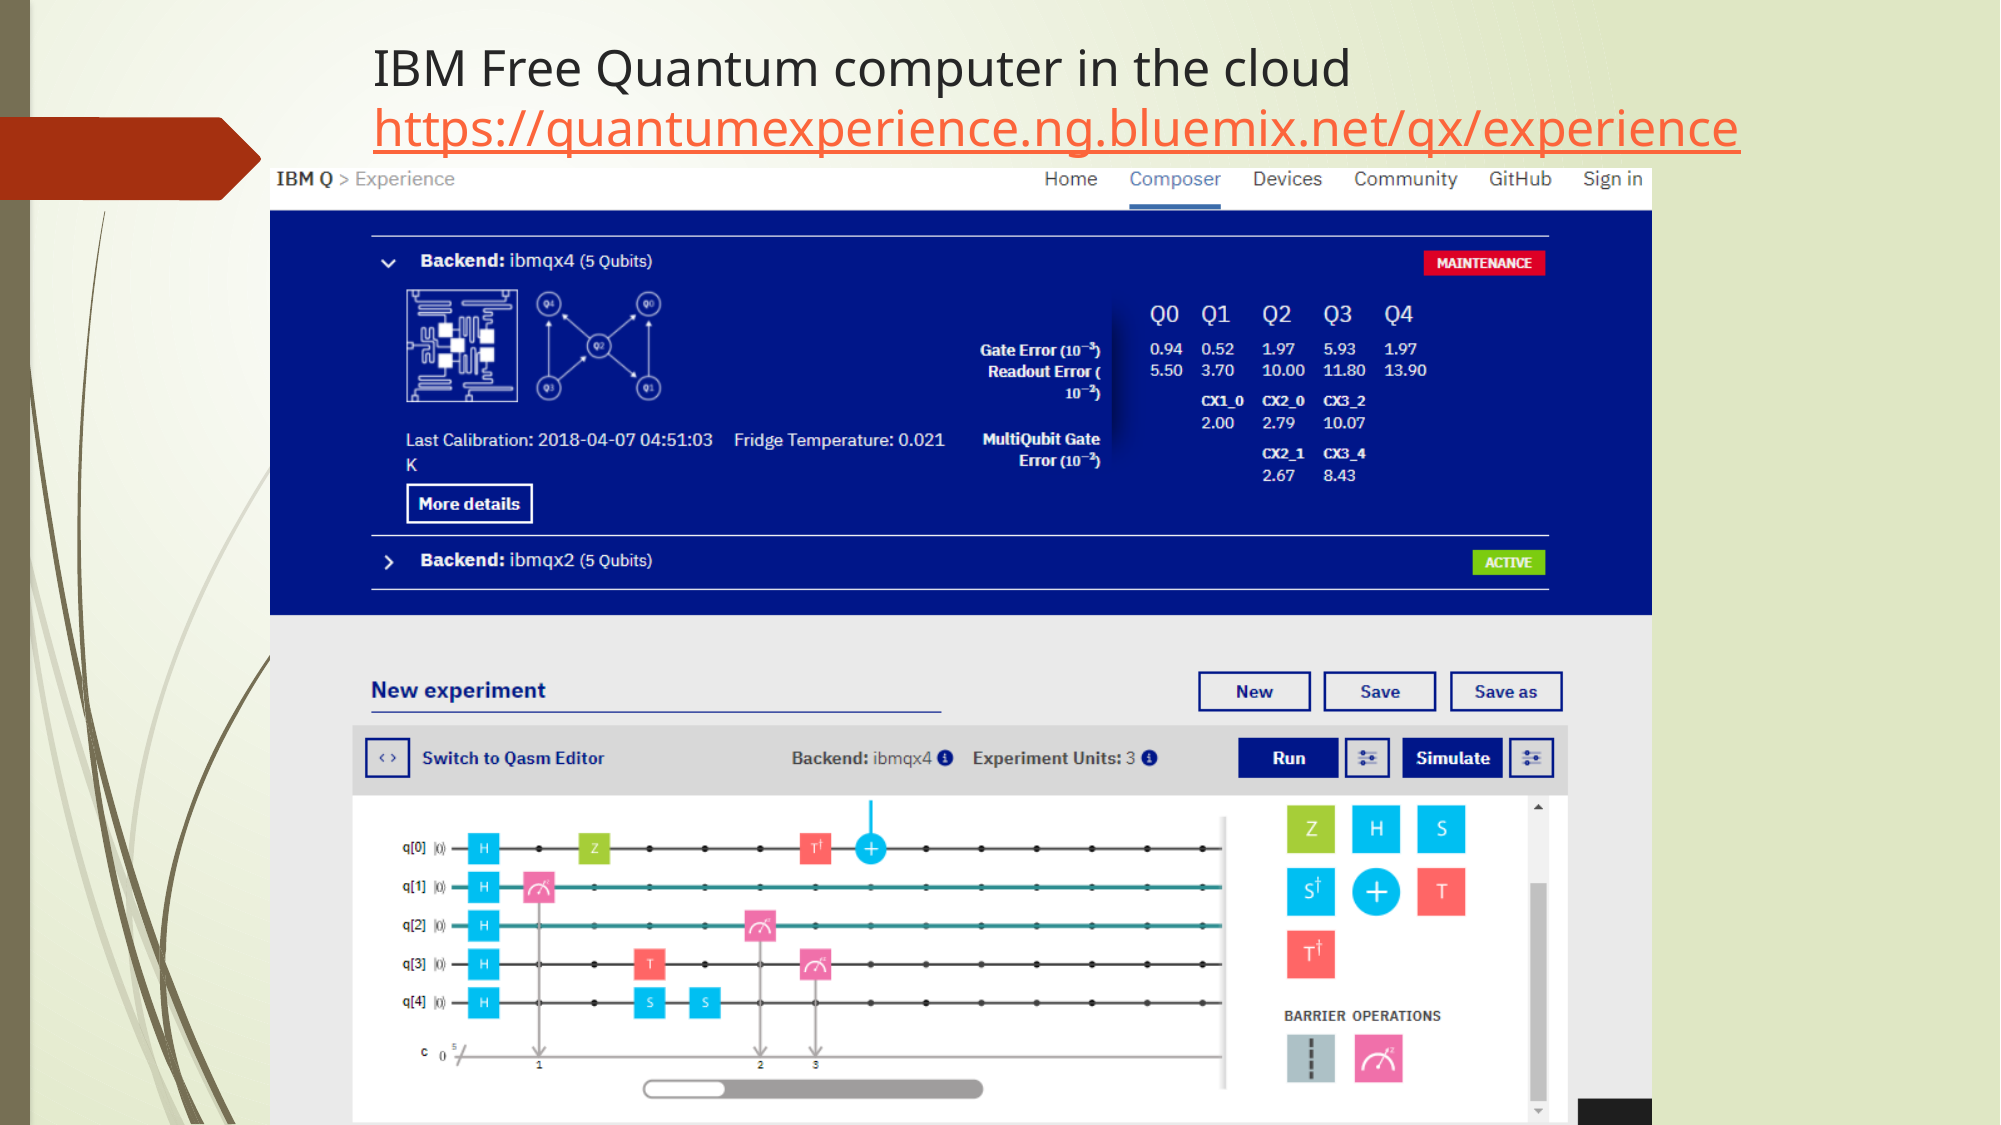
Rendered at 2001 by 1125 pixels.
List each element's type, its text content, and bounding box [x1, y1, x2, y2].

title IBM Free Quantum computer in the cloud https://quantumexperience.ng.bluemix.net/qx/experience [358, 28, 1821, 239]
picture [269, 168, 1652, 1125]
